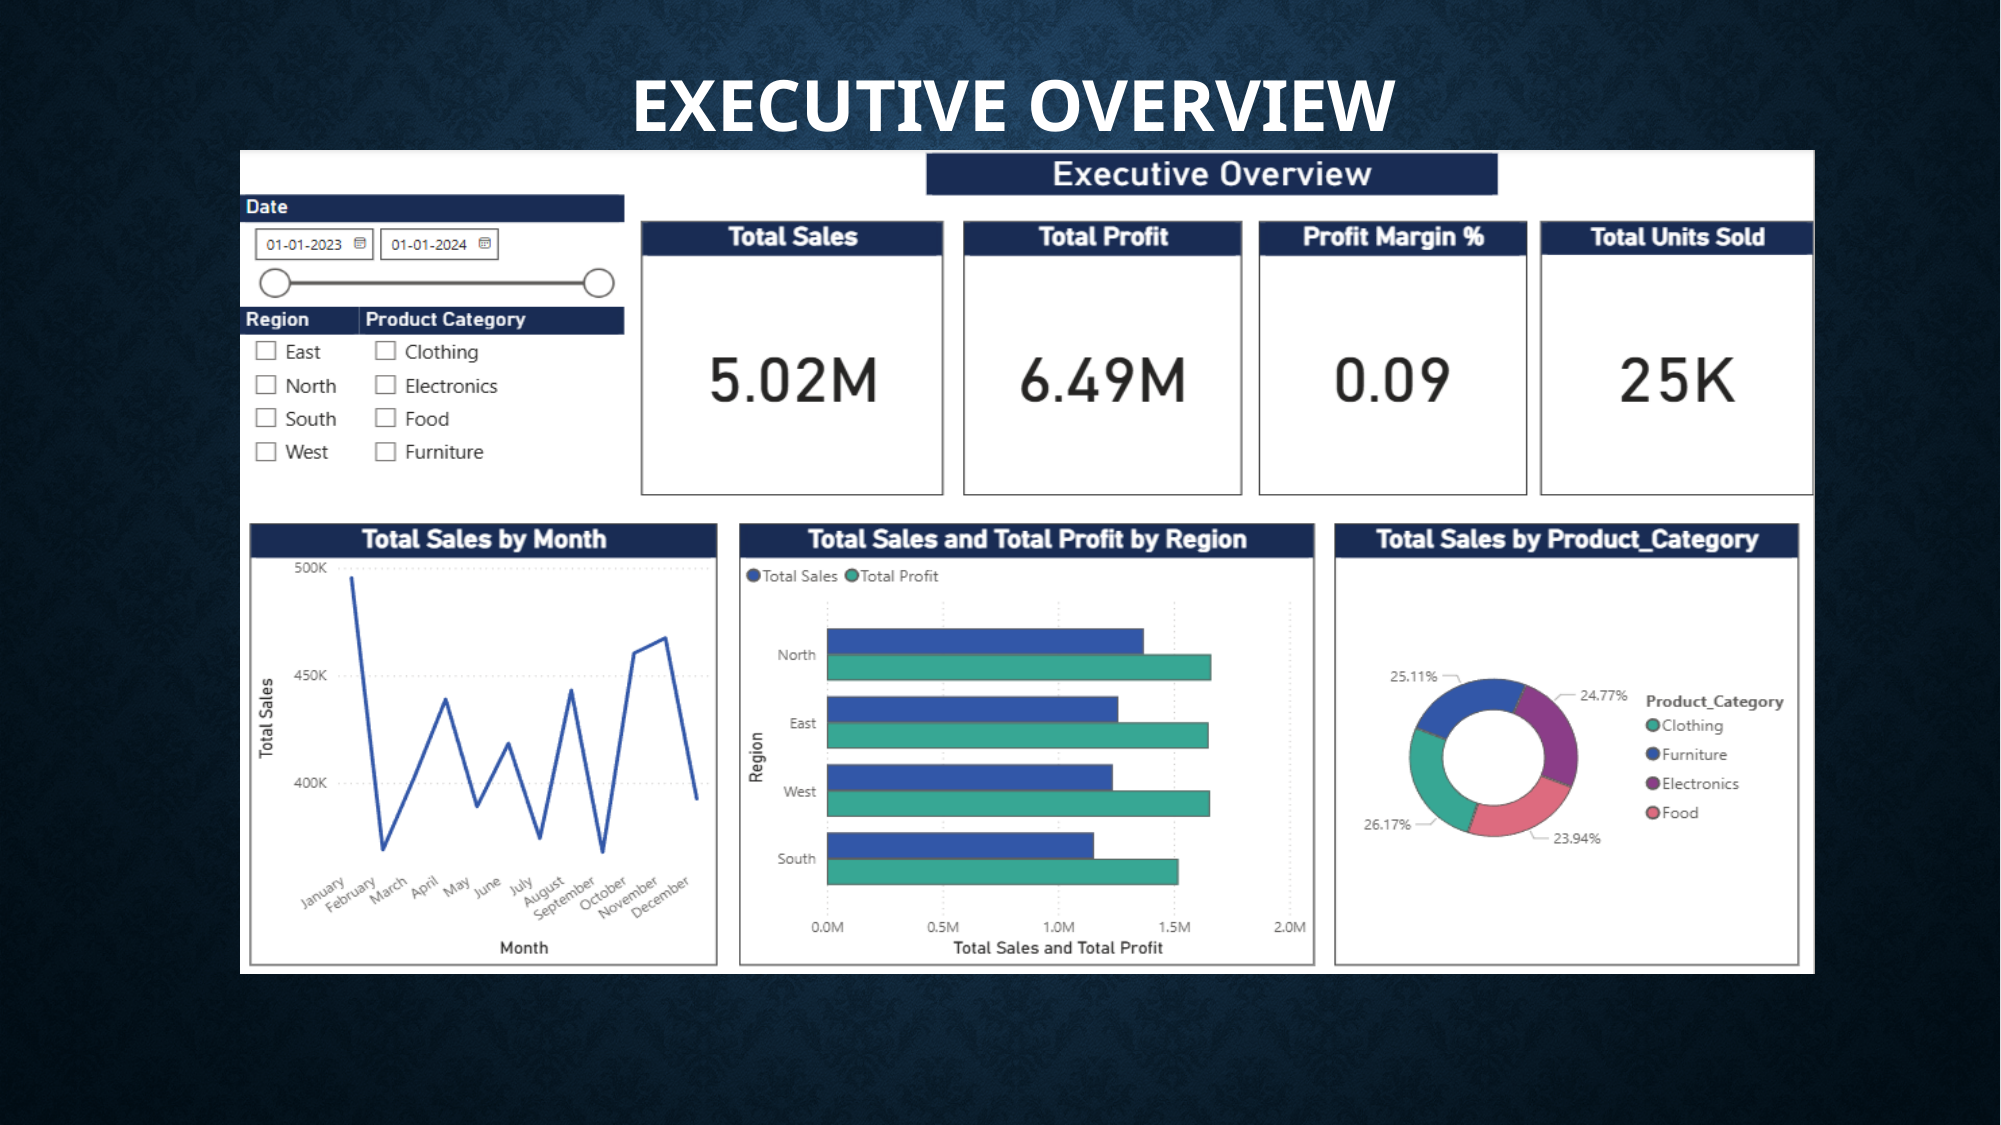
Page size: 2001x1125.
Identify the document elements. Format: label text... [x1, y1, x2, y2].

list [239, 150, 1816, 975]
title Executive Overview [164, 0, 1863, 218]
